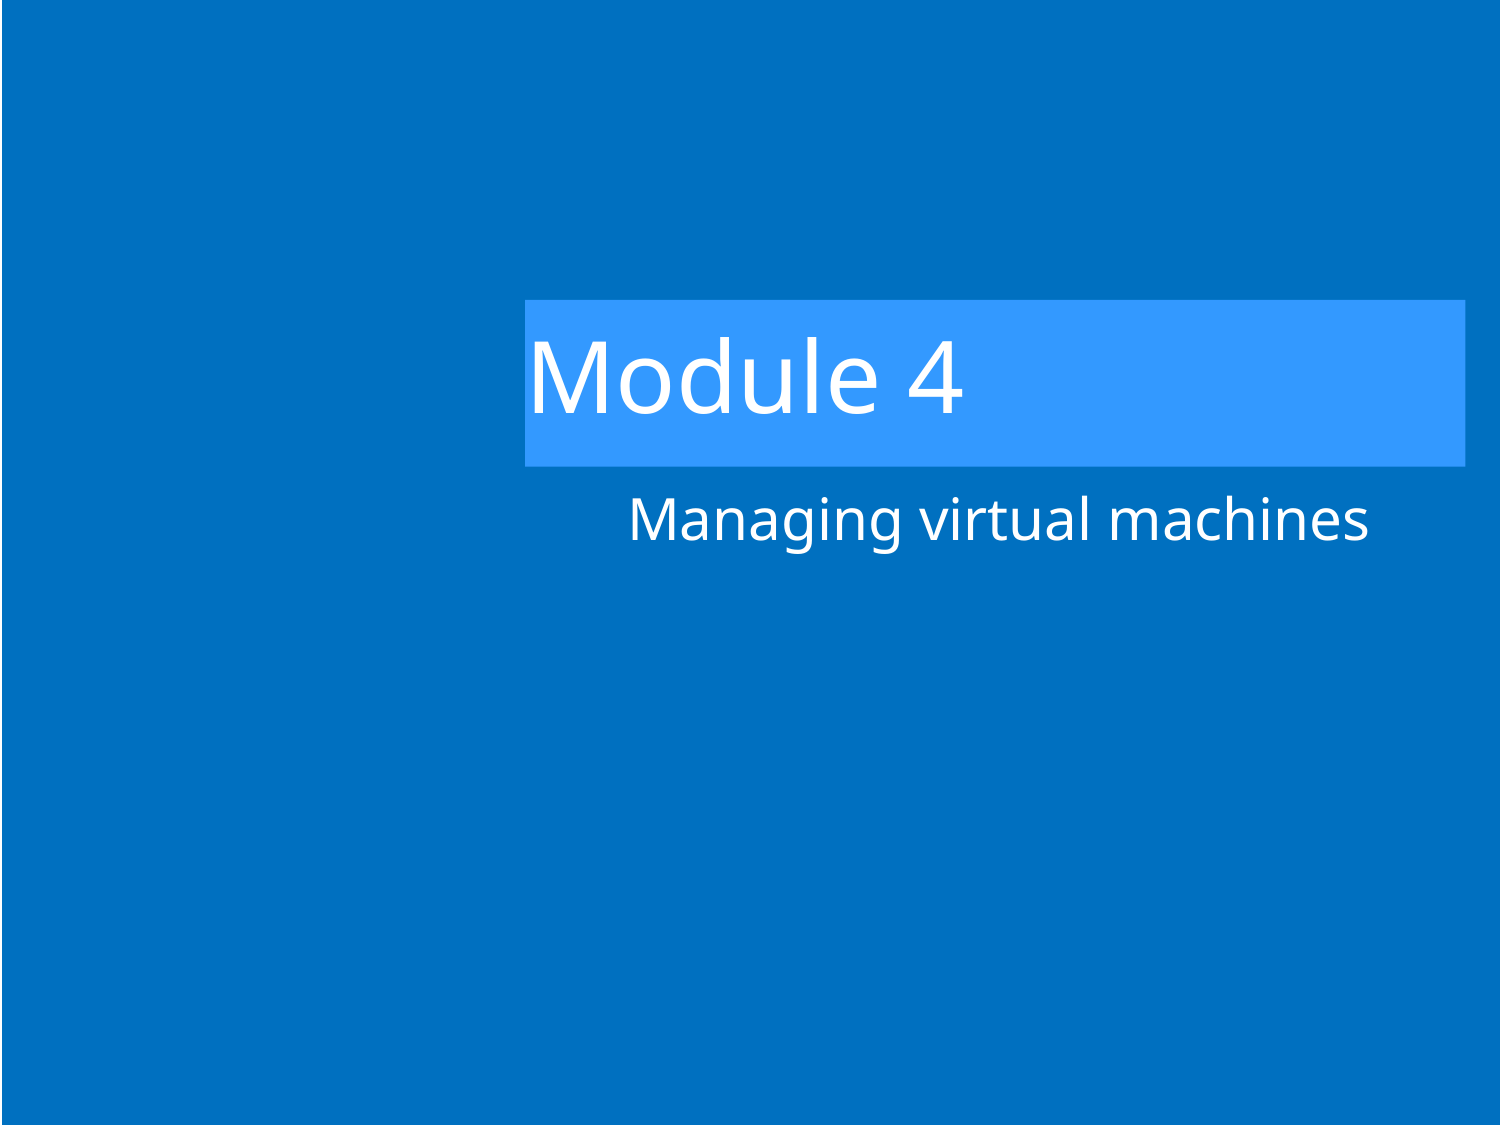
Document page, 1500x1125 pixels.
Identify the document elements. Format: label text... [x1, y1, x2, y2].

title Module 4 [524, 299, 1466, 467]
subtitle Managing virtual machines [524, 474, 1473, 657]
